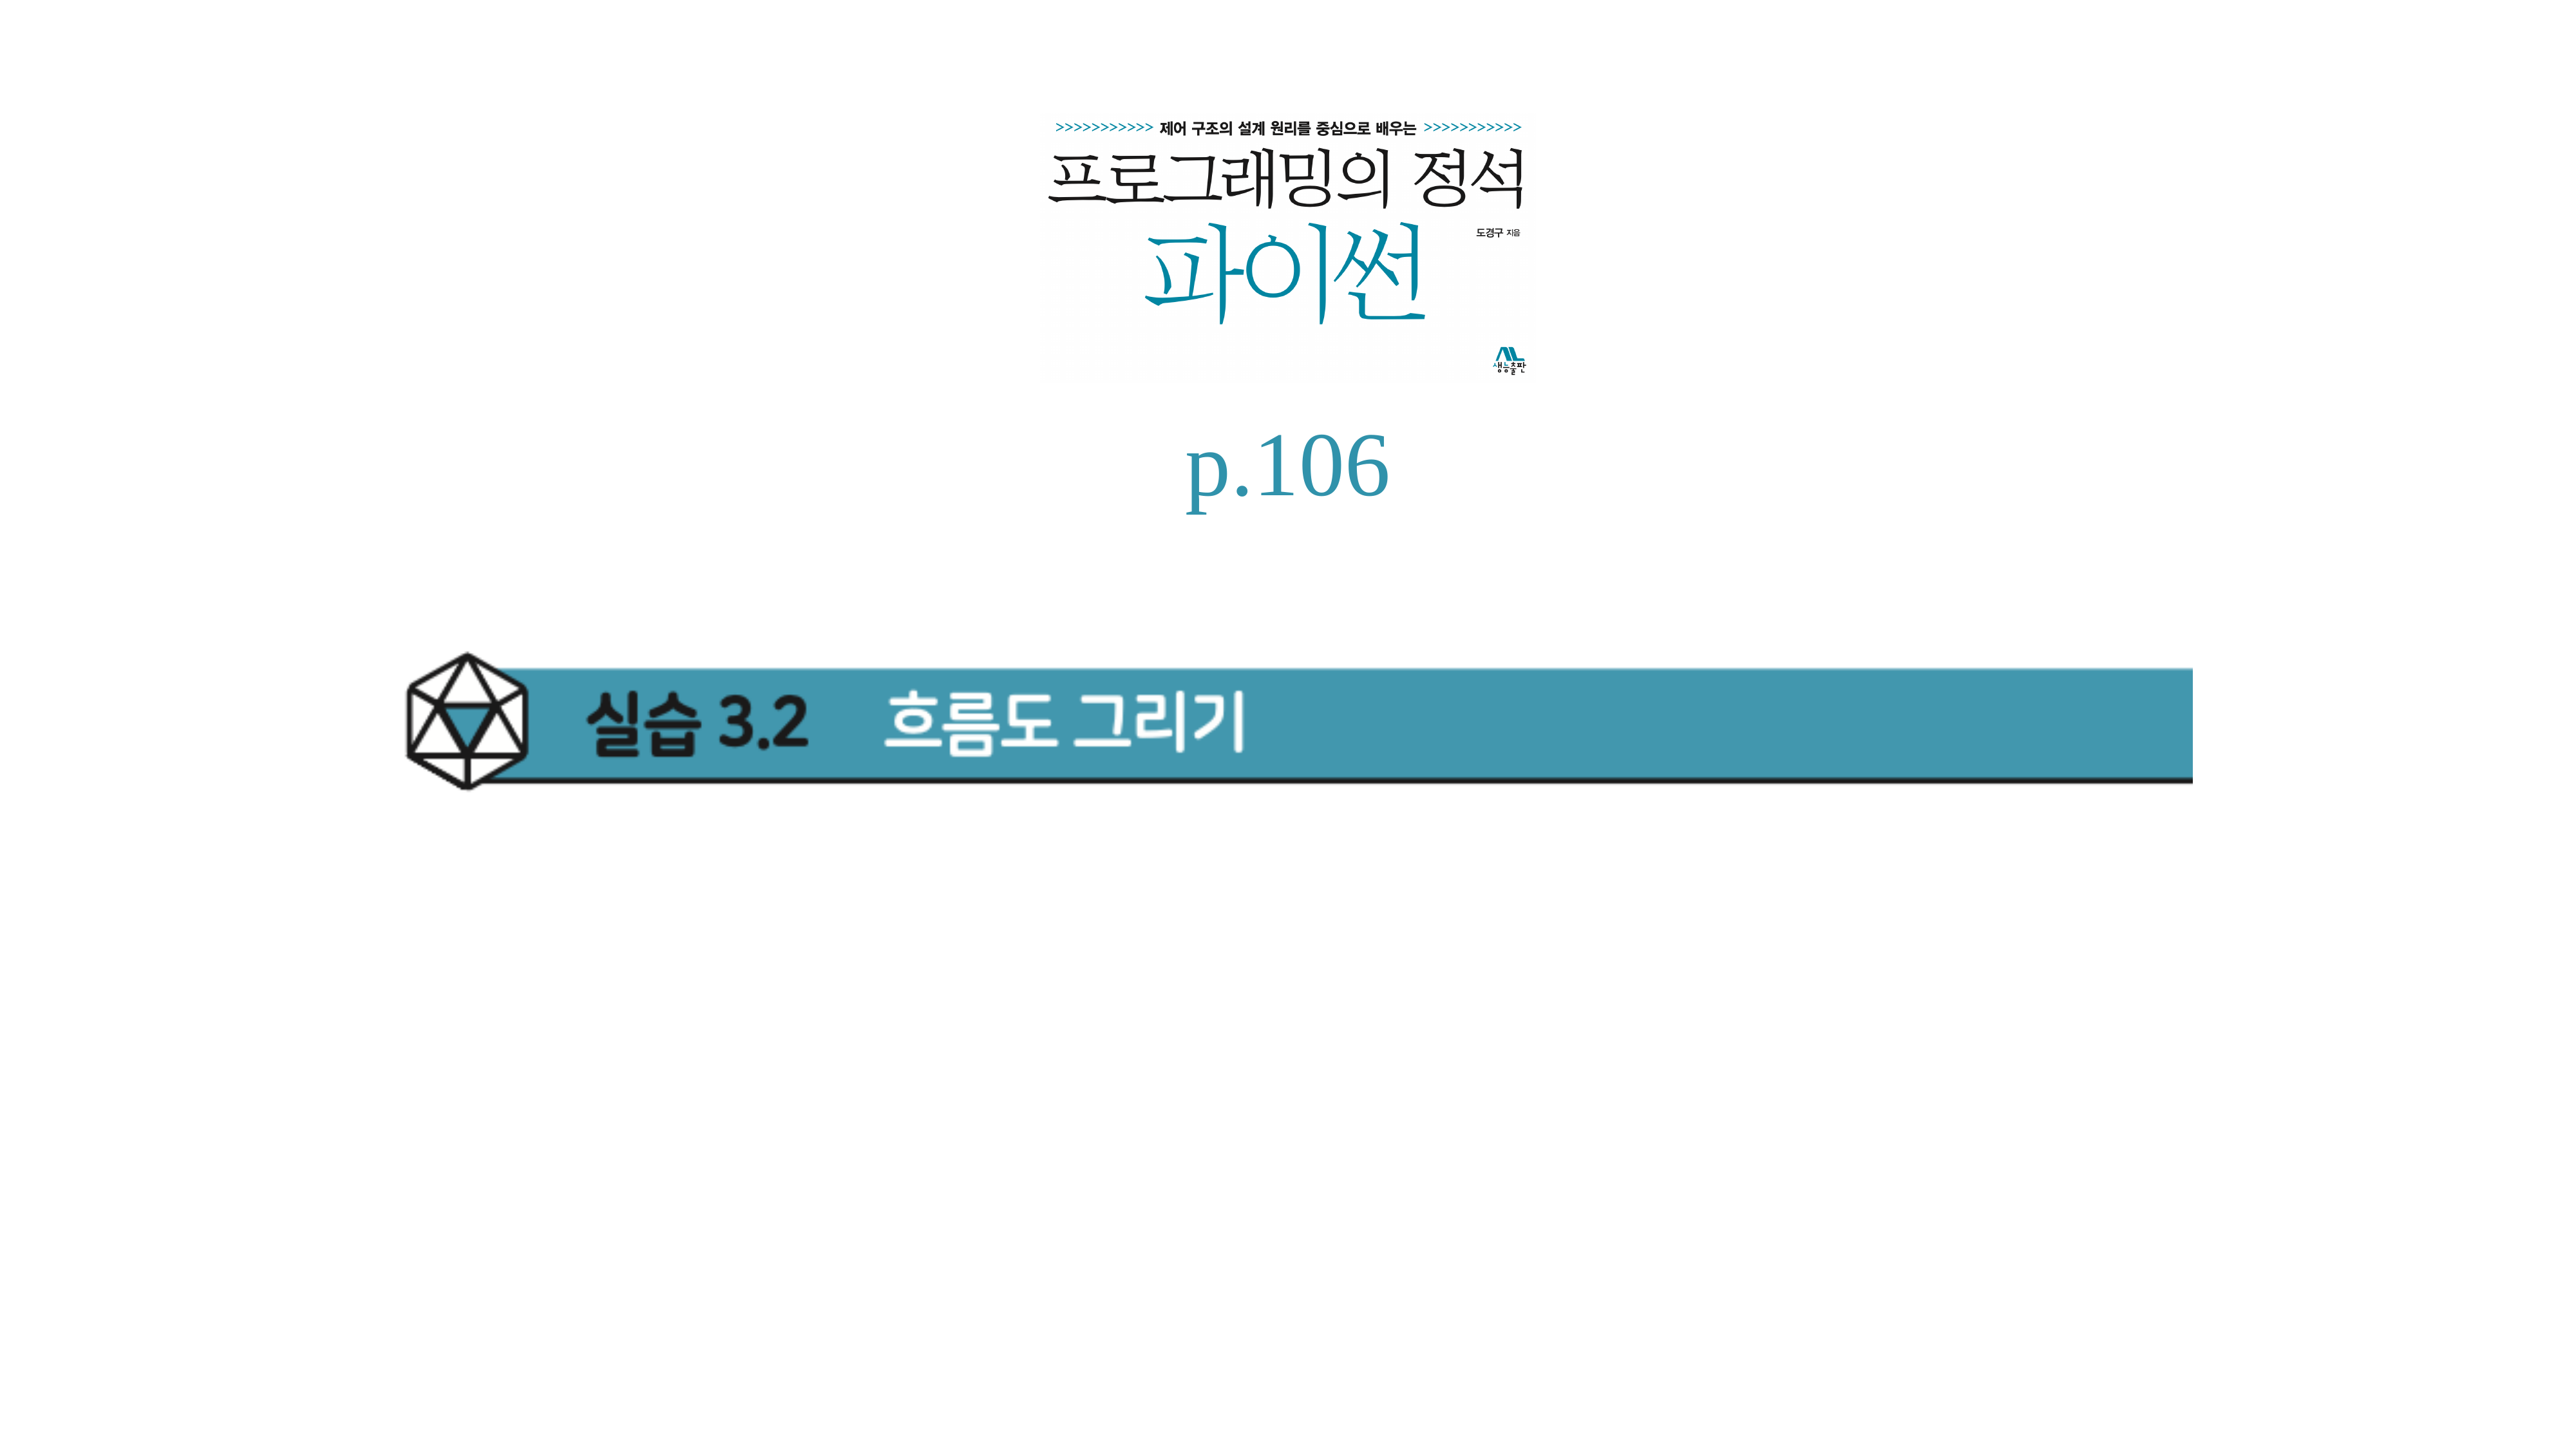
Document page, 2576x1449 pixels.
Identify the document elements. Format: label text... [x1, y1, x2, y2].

picture [1039, 113, 1536, 383]
text_box p.106 [1177, 396, 1399, 521]
picture [383, 641, 2193, 807]
